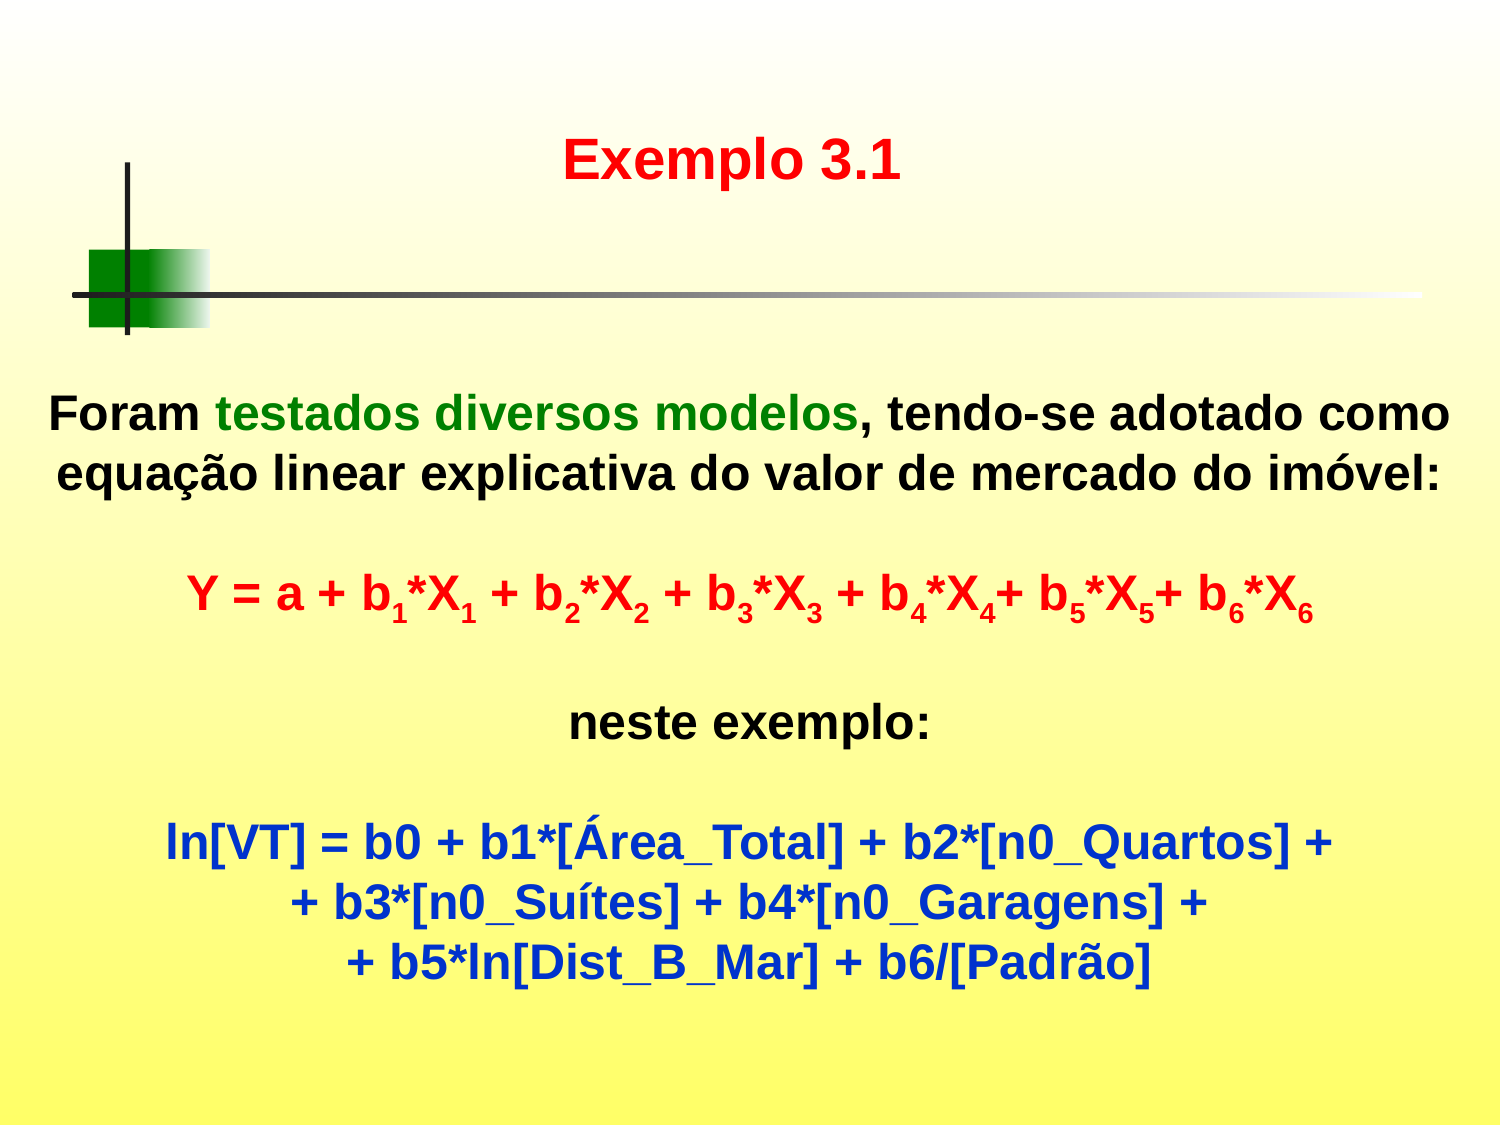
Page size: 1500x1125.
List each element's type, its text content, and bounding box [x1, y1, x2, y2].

text_box Exemplo 3.1 [360, 113, 1105, 199]
text_box Foram testados diversos modelos, tendo-se adotado como equação linear explicativa do valor de mercado do imóvel: Y = a + b1*X1 + b2*X2 + b3*X3 + b4*X4+ b5*X5+ b6*X6 neste exemplo: ln[VT] = b0 + b1*[Área_Total] + b2*[n0_Quartos] + + b3*[n0_Suítes] + b4*[n0_Garagens] + + b5*ln[Dist_B_Mar] + b6/[Padrão] [17, 373, 1483, 1057]
